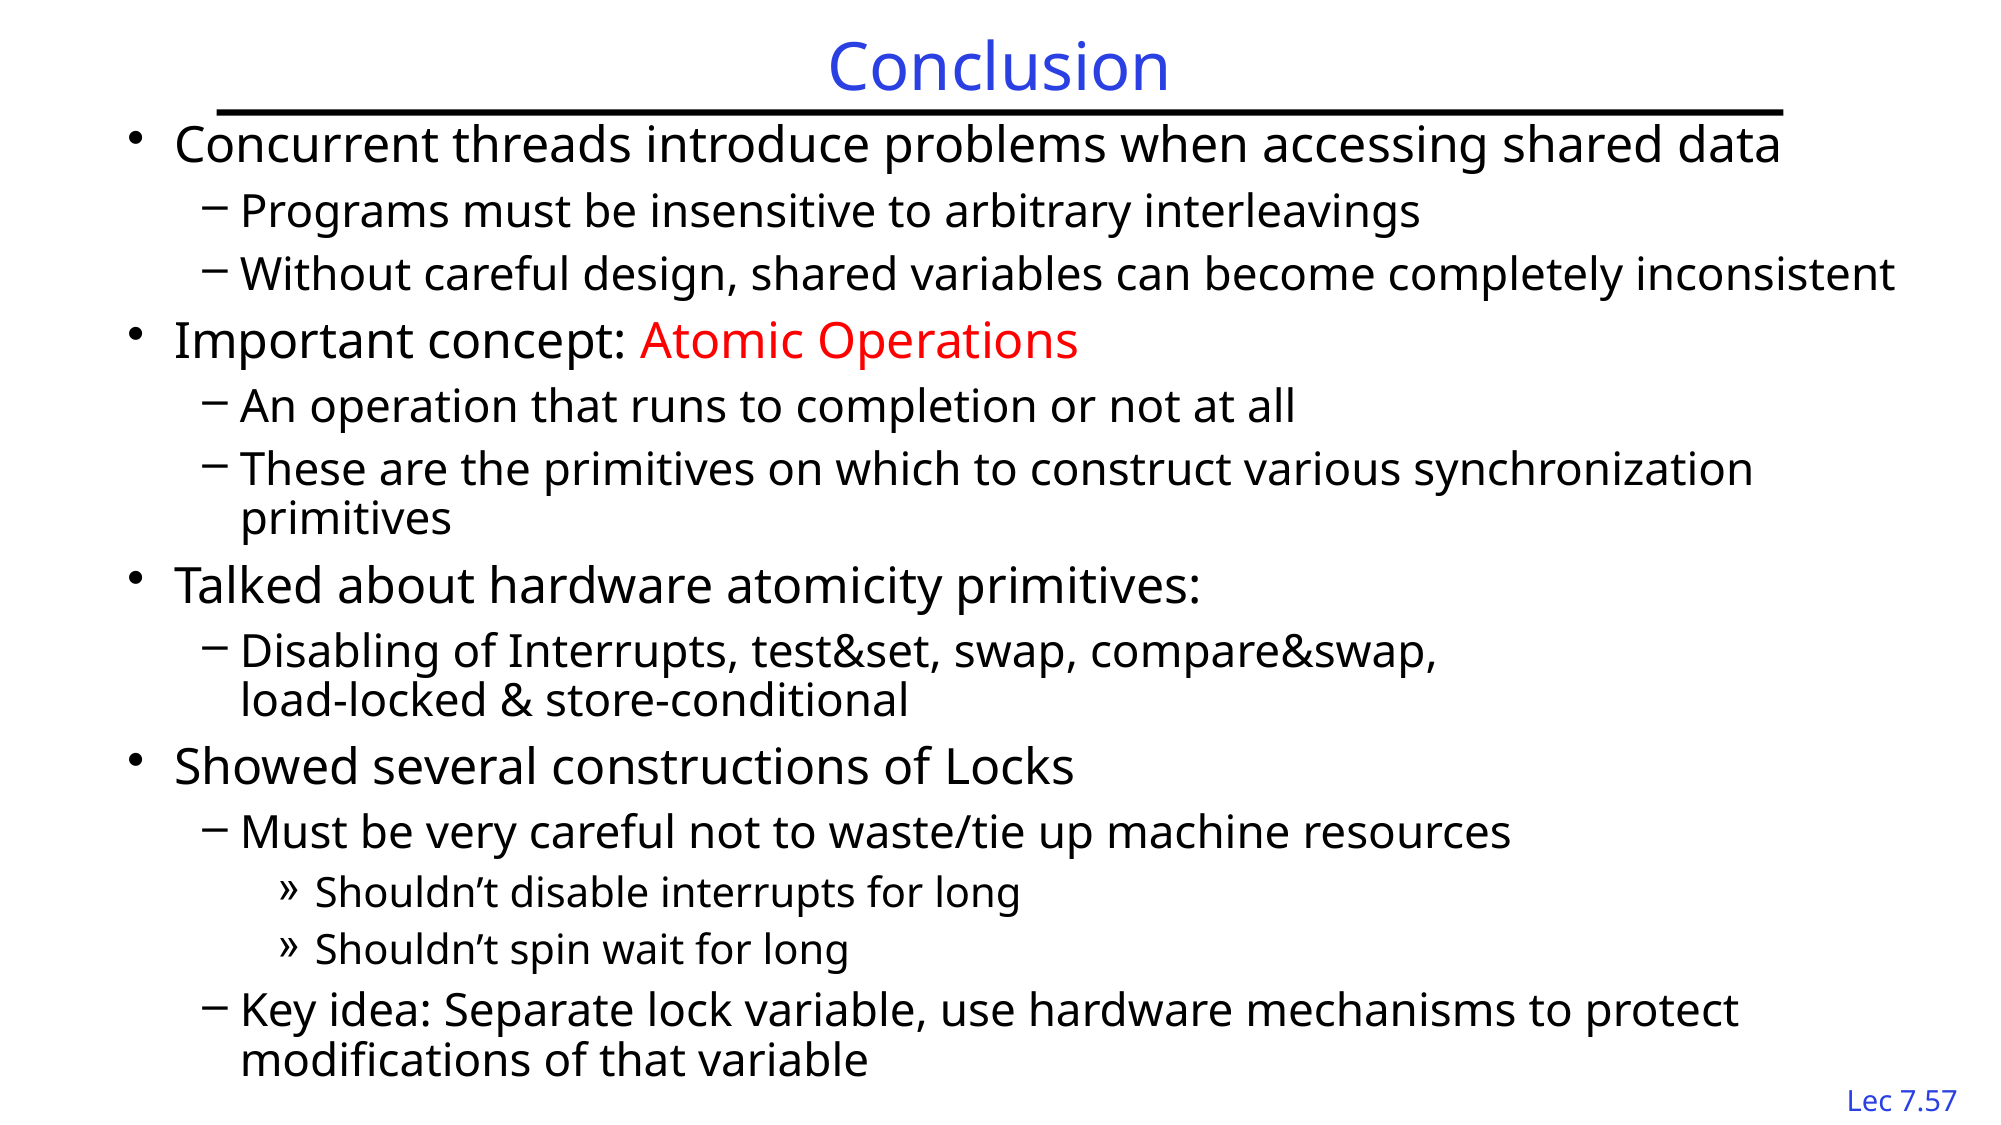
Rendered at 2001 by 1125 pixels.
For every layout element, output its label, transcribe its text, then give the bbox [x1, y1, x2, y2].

title Conclusion [216, 24, 1784, 112]
list Concurrent threads introduce problems when accessing shared data Programs must be insensitive to arbitrary interleavings Without careful design, shared variables can become completely inconsistent Important concept: Atomic Operations An operation that runs to completion or not at all These are the primitives on which to construct various synchronization primitives Talked about hardware atomicity primitives: Disabling of Interrupts, test&set, swap, compare&swap, load-locked & store-conditional Showed several constructions of Locks Must be very careful not to waste/tie up machine resources Shouldn’t disable interrupts for long Shouldn’t spin wait for long Key idea: Separate lock variable, use hardware mechanisms to protect modifications of that variable [112, 112, 1963, 950]
